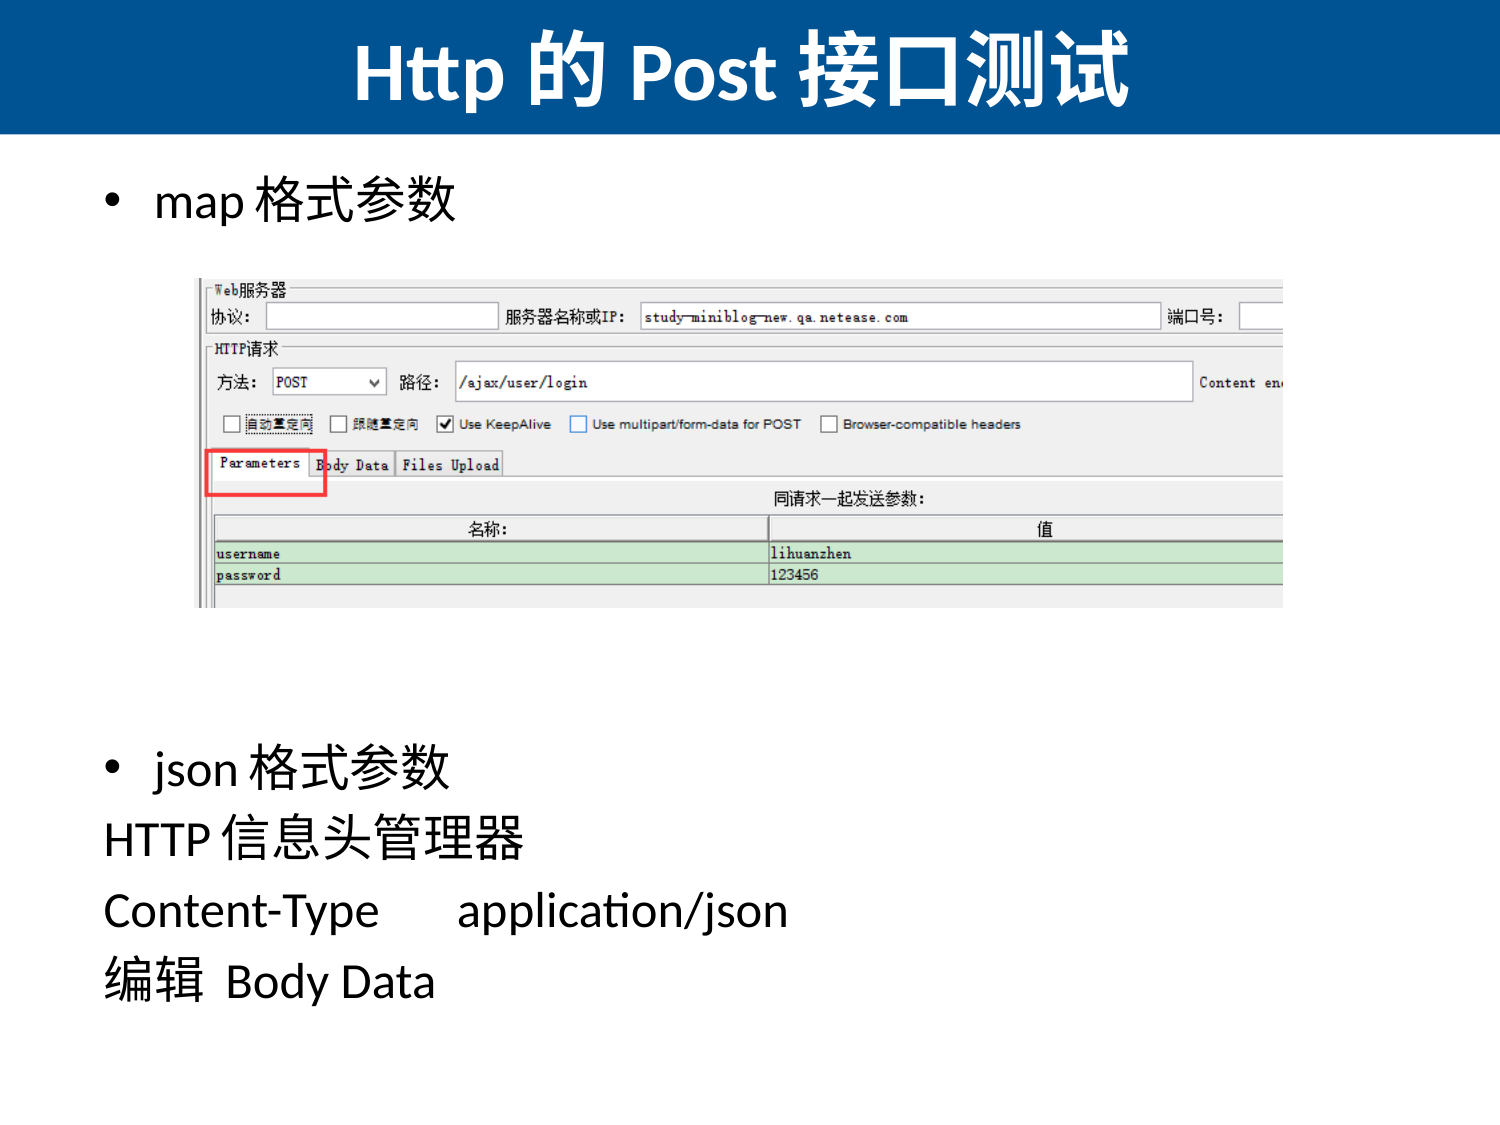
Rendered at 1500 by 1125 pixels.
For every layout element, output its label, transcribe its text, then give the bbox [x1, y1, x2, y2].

picture [194, 278, 1283, 608]
list map格式参数 json格式参数 HTTP信息头管理器 Content-Type application/json 编辑 Body Data [88, 160, 1471, 1024]
title Http的Post接口测试 [2, 0, 1483, 135]
